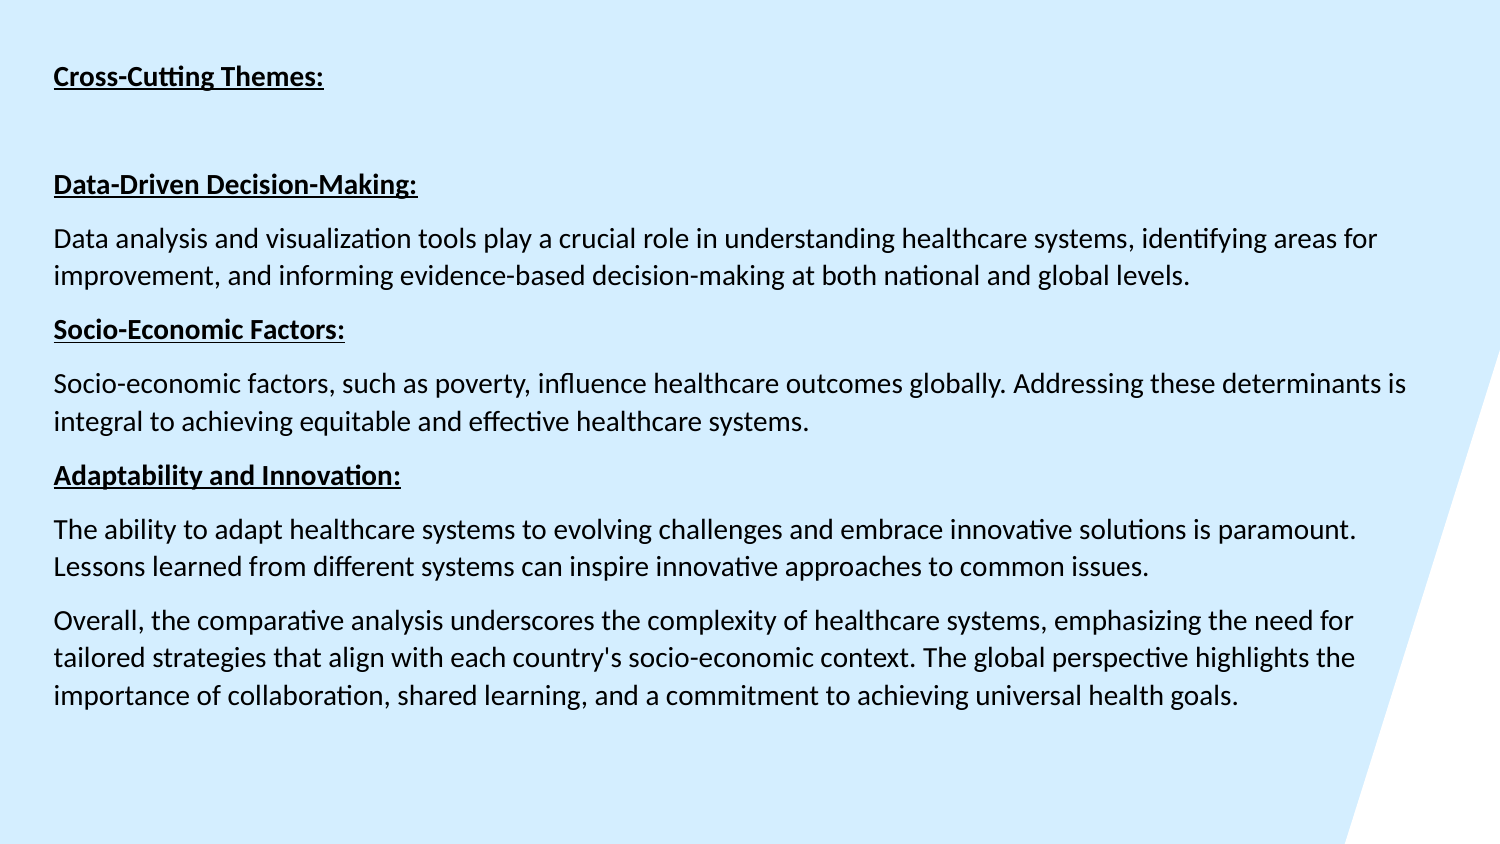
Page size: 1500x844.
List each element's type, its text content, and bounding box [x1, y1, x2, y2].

text_box Cross-Cutting Themes: Data-Driven Decision-Making: Data analysis and visualization tools play a crucial role in understanding healthcare systems, identifying areas for improvement, and informing evidence-based decision-making at both national and global levels. Socio-Economic Factors: Socio-economic factors, such as poverty, influence healthcare outcomes globally. Addressing these determinants is integral to achieving equitable and effective healthcare systems. Adaptability and Innovation: The ability to adapt healthcare systems to evolving challenges and embrace innovative solutions is paramount. Lessons learned from different systems can inspire innovative approaches to common issues. Overall, the comparative analysis underscores the complexity of healthcare systems, emphasizing the need for tailored strategies that align with each country's socio-economic context. The global perspective highlights the importance of collaboration, shared learning, and a commitment to achieving universal health goals. [39, 47, 1433, 719]
